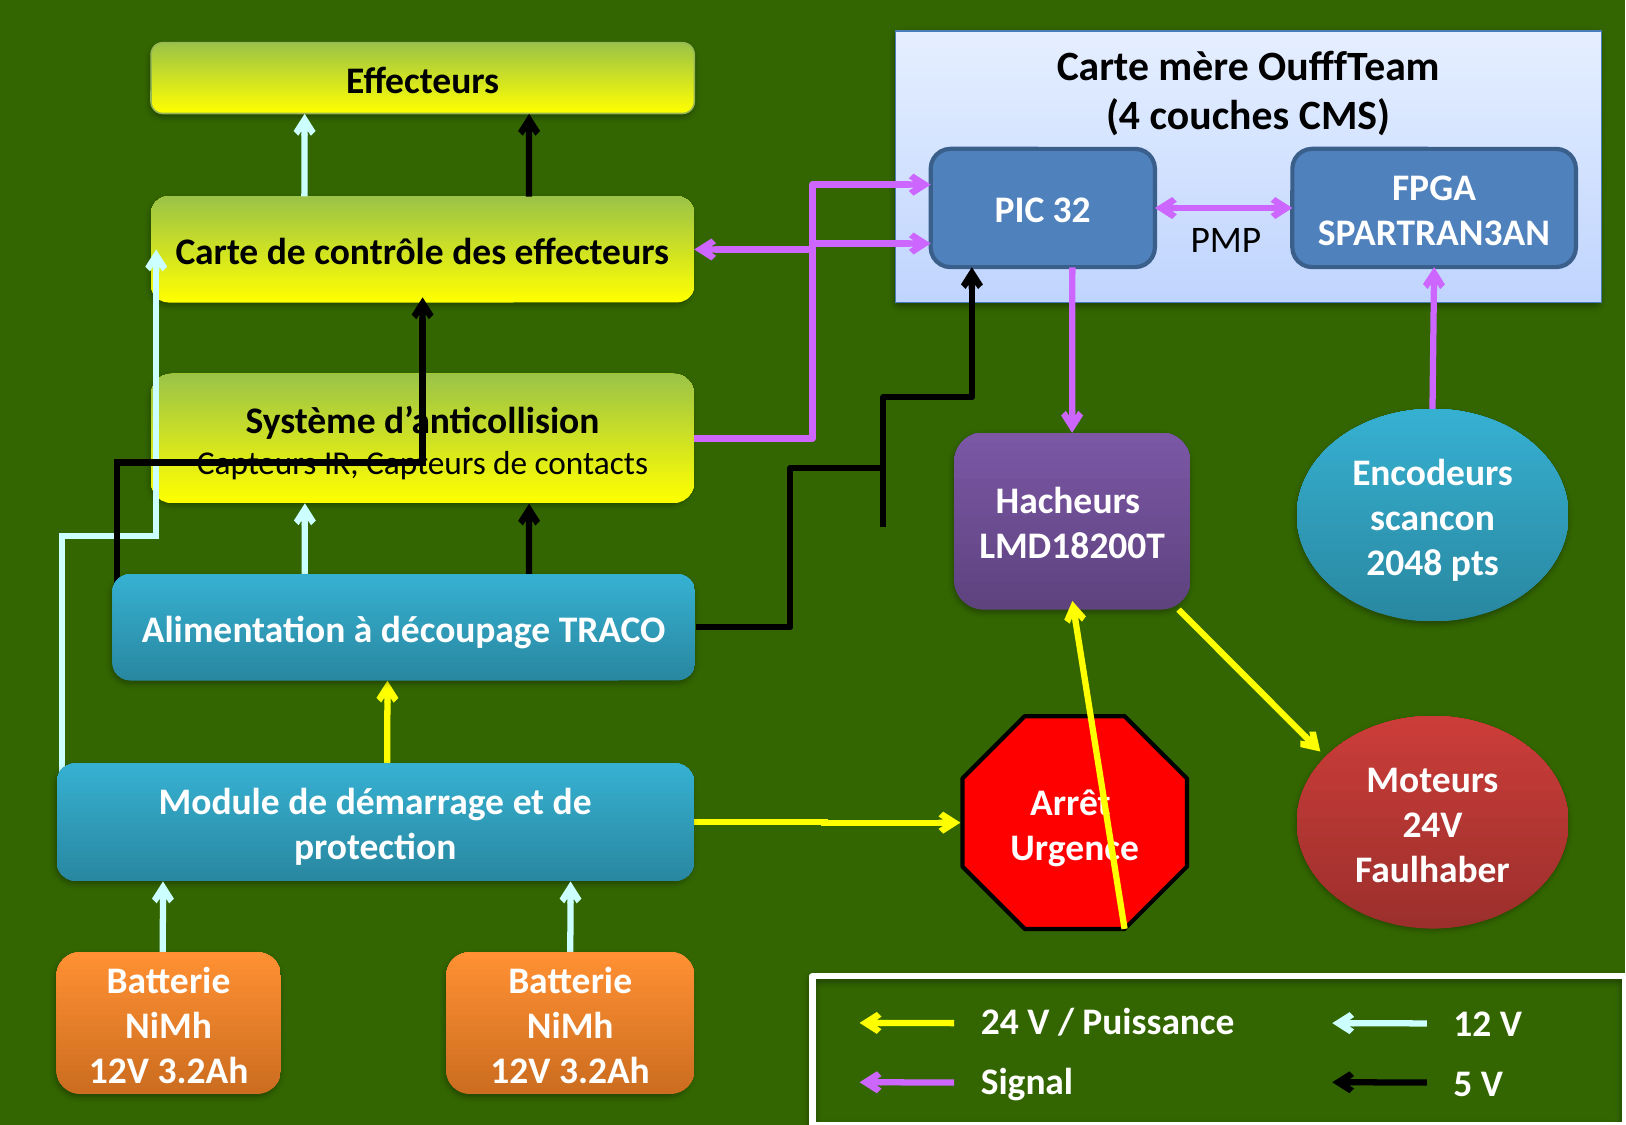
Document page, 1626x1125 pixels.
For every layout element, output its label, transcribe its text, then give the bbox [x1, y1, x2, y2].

text_box FPGA SPARTRAN3AN [1290, 146, 1579, 270]
text_box 12 V 5 V [1438, 991, 1581, 1112]
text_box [695, 467, 886, 628]
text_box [61, 249, 157, 823]
text_box PMP [1166, 217, 1285, 268]
text_box 24 V / Puissance Signal [966, 989, 1297, 1110]
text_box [693, 257, 931, 439]
text_box Effecteurs [150, 41, 696, 115]
text_box Carte mère OufffTeam (4 couches CMS) [895, 30, 1602, 303]
text_box Batterie NiMh 12V 3.2Ah [446, 952, 695, 1094]
text_box Arrêt Urgence [960, 714, 1190, 932]
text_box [797, 352, 1058, 442]
text_box Module de démarrage et de protection [56, 763, 695, 882]
text_box Moteurs 24V Faulhaber [1296, 715, 1569, 929]
text_box Alimentation à découpage TRACO [160, 574, 696, 681]
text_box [1178, 609, 1321, 752]
text_box Batterie NiMh 12V 3.2Ah [56, 952, 281, 1094]
text_box Système d’anticollision Capteurs IR, Capteurs de contacts [427, 373, 695, 504]
text_box Encodeurs scancon 2048 pts [1296, 408, 1569, 622]
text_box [693, 184, 931, 250]
text_box Carte de contrôle des effecteurs [151, 196, 688, 303]
text_box PIC 32 [928, 146, 1158, 270]
text_box [812, 975, 1625, 1125]
text_box Hacheurs LMD18200T [954, 432, 1191, 610]
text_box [116, 297, 423, 628]
